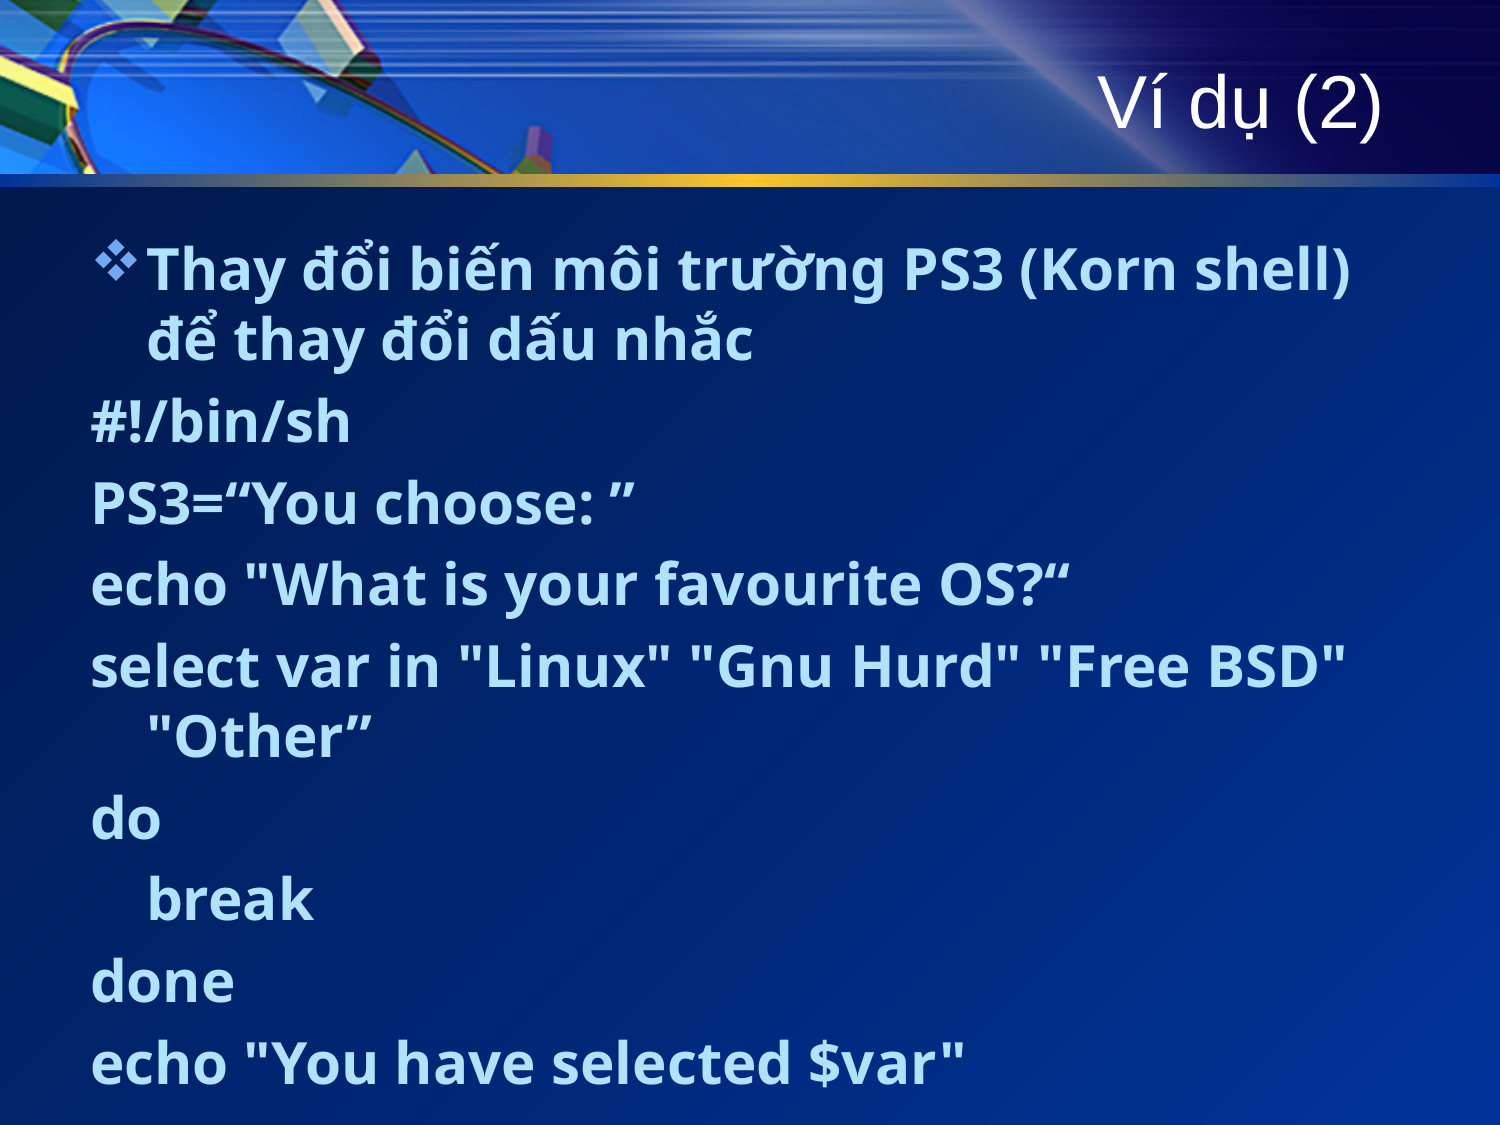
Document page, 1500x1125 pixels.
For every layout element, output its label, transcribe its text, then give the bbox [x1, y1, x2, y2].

title Ví dụ (2) [162, 52, 1401, 145]
picture [0, 0, 1500, 175]
list Thay đổi biến môi trường PS3 (Korn shell) để thay đổi dấu nhắc #!/bin/sh PS3=“You choose: ” echo "What is your favourite OS?“ select var in "Linux" "Gnu Hurd" "Free BSD" "Other” do break done echo "You have selected $var" [74, 224, 1426, 1087]
